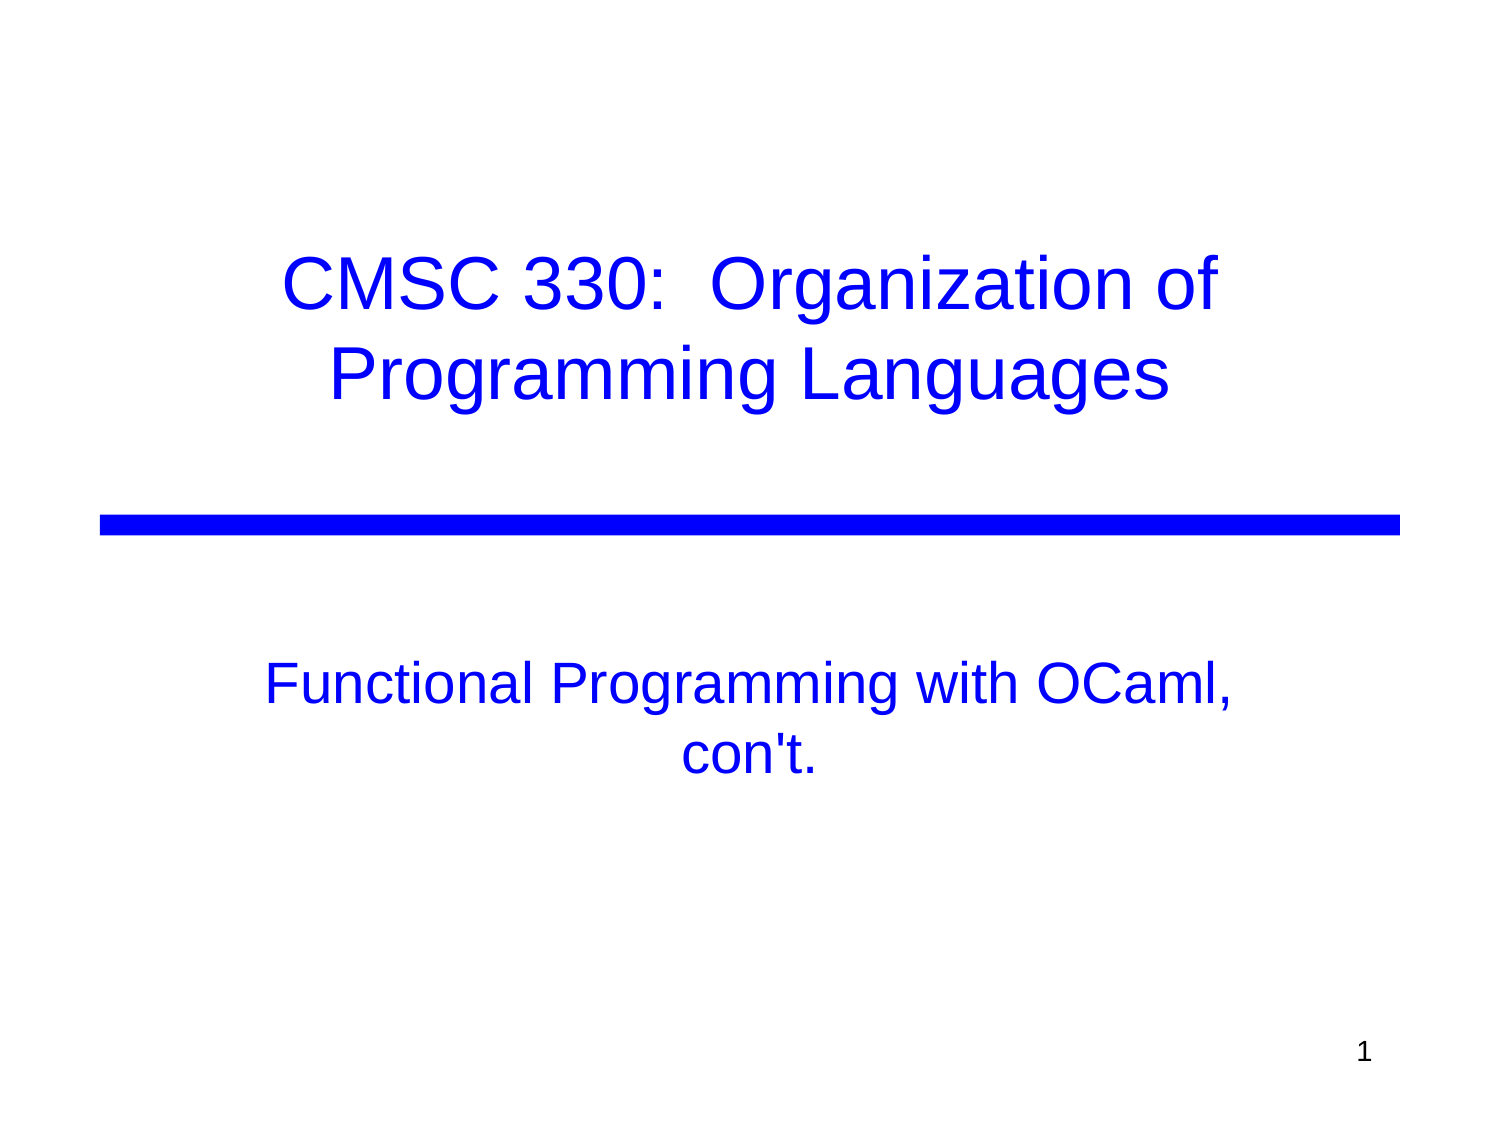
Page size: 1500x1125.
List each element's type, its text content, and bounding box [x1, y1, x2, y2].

slide_number 1 [1074, 1024, 1388, 1101]
title CMSC 330: Organization of Programming Languages [112, 174, 1388, 476]
subtitle Functional Programming with OCaml, con't. [224, 637, 1276, 926]
